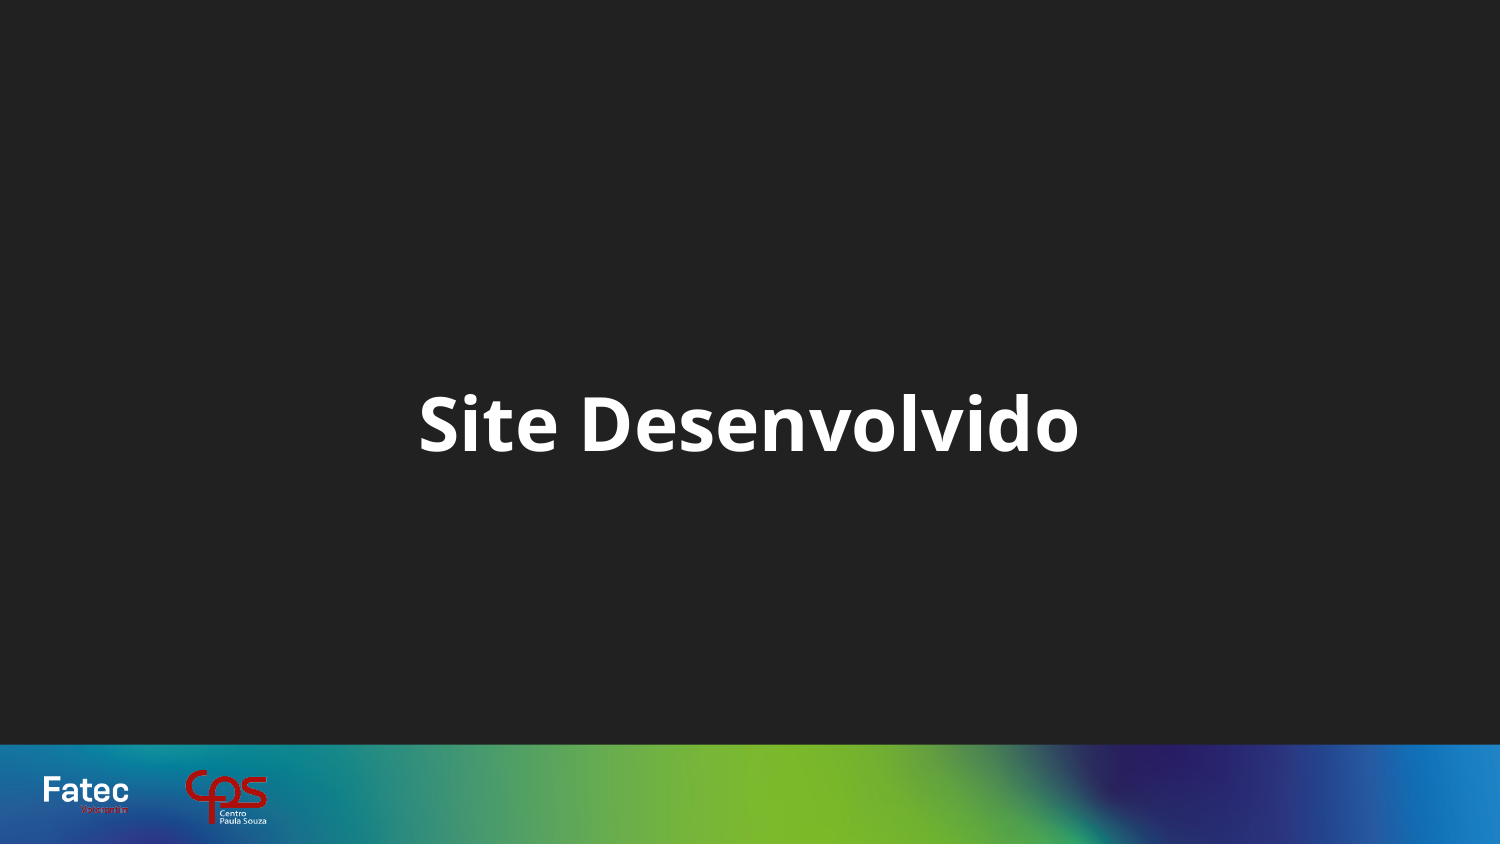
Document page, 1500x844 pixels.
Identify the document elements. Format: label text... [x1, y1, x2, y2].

title Site Desenvolvido [51, 352, 1449, 491]
picture [0, 745, 1500, 844]
